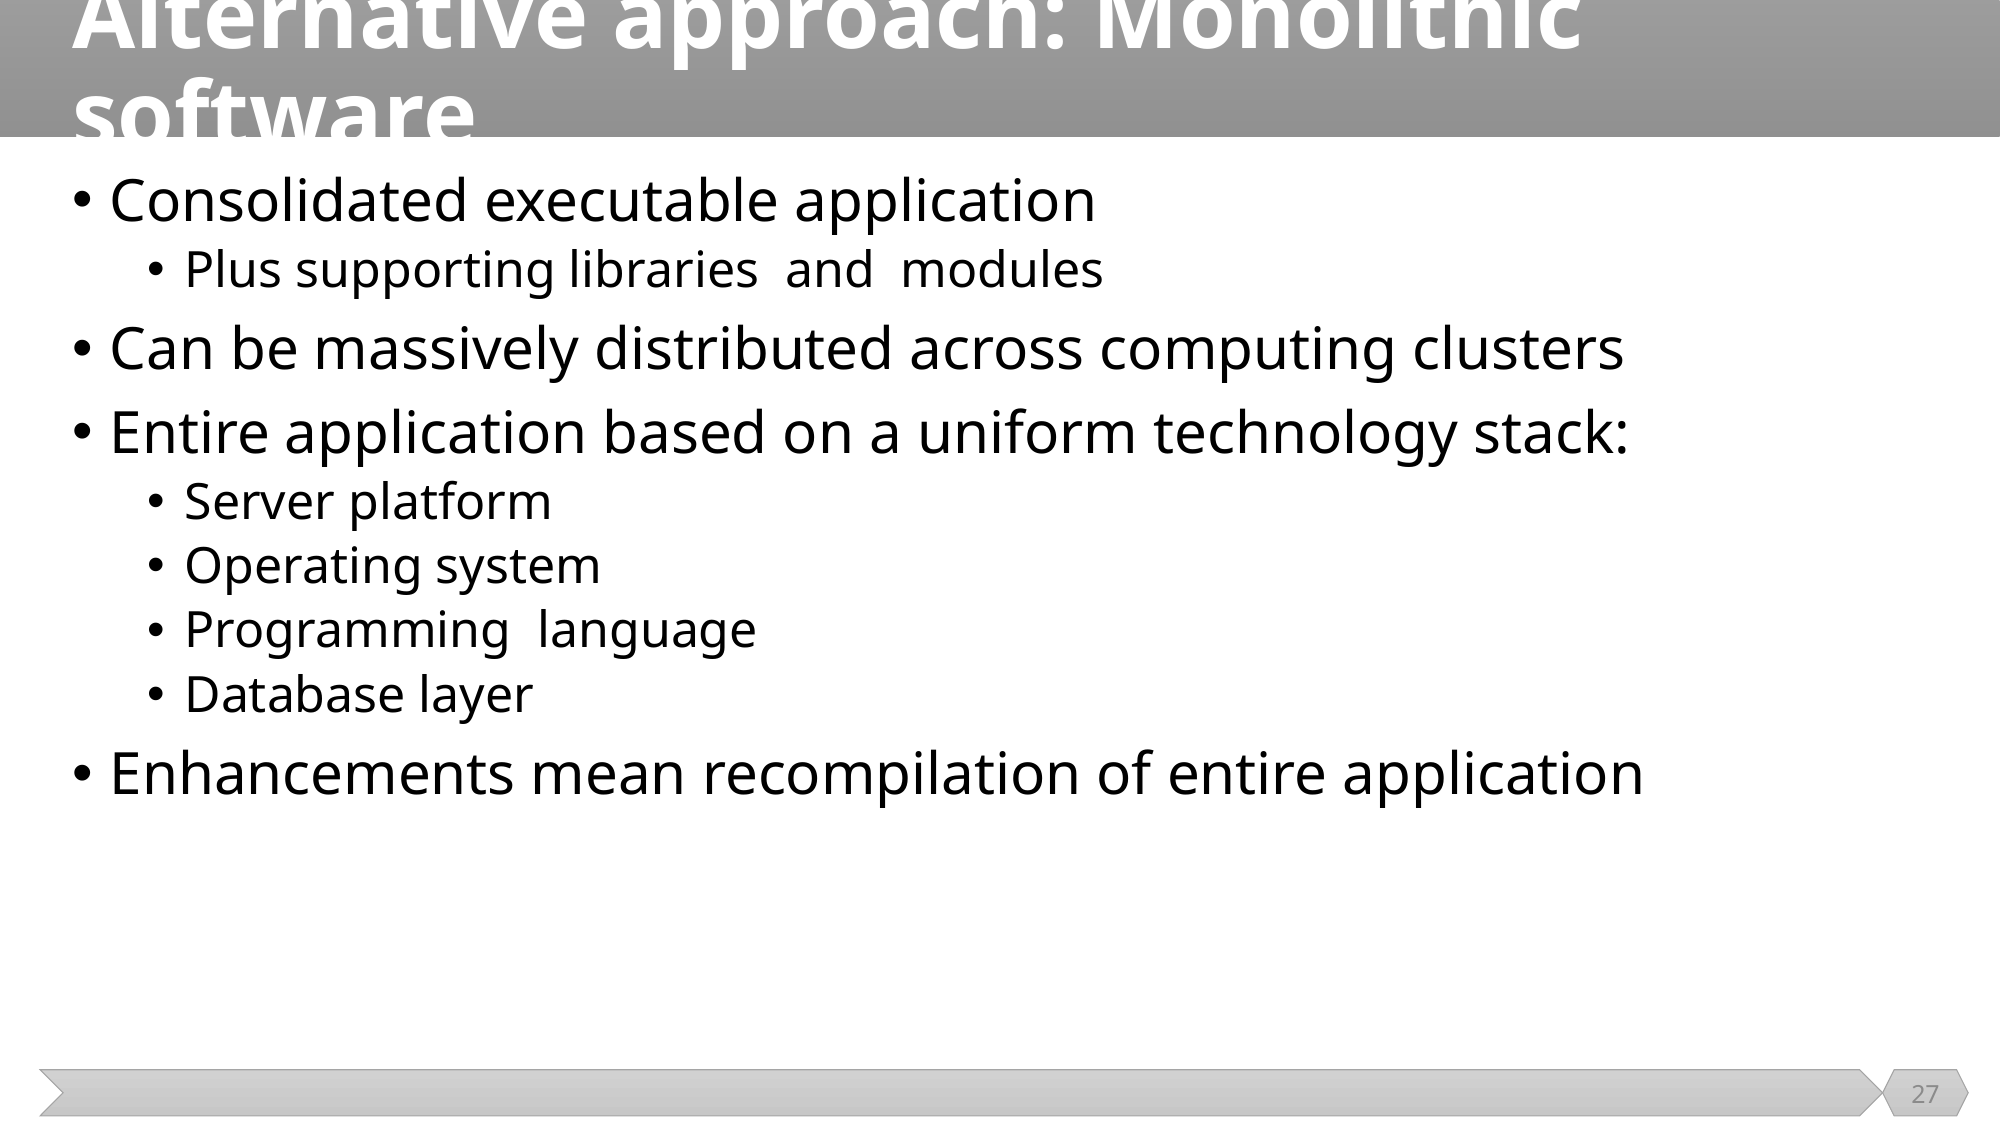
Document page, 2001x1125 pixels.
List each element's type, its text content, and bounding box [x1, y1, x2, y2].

slide_number 27 [1882, 1065, 1969, 1125]
list Consolidated executable application Plus supporting libraries and modules Can be massively distributed across computing clusters Entire application based on a uniform technology stack: Server platform Operating system Programming language Database layer Enhancements mean recompilation of entire application [56, 163, 1969, 1061]
title Alternative approach: Monolithic software [56, 0, 1969, 137]
